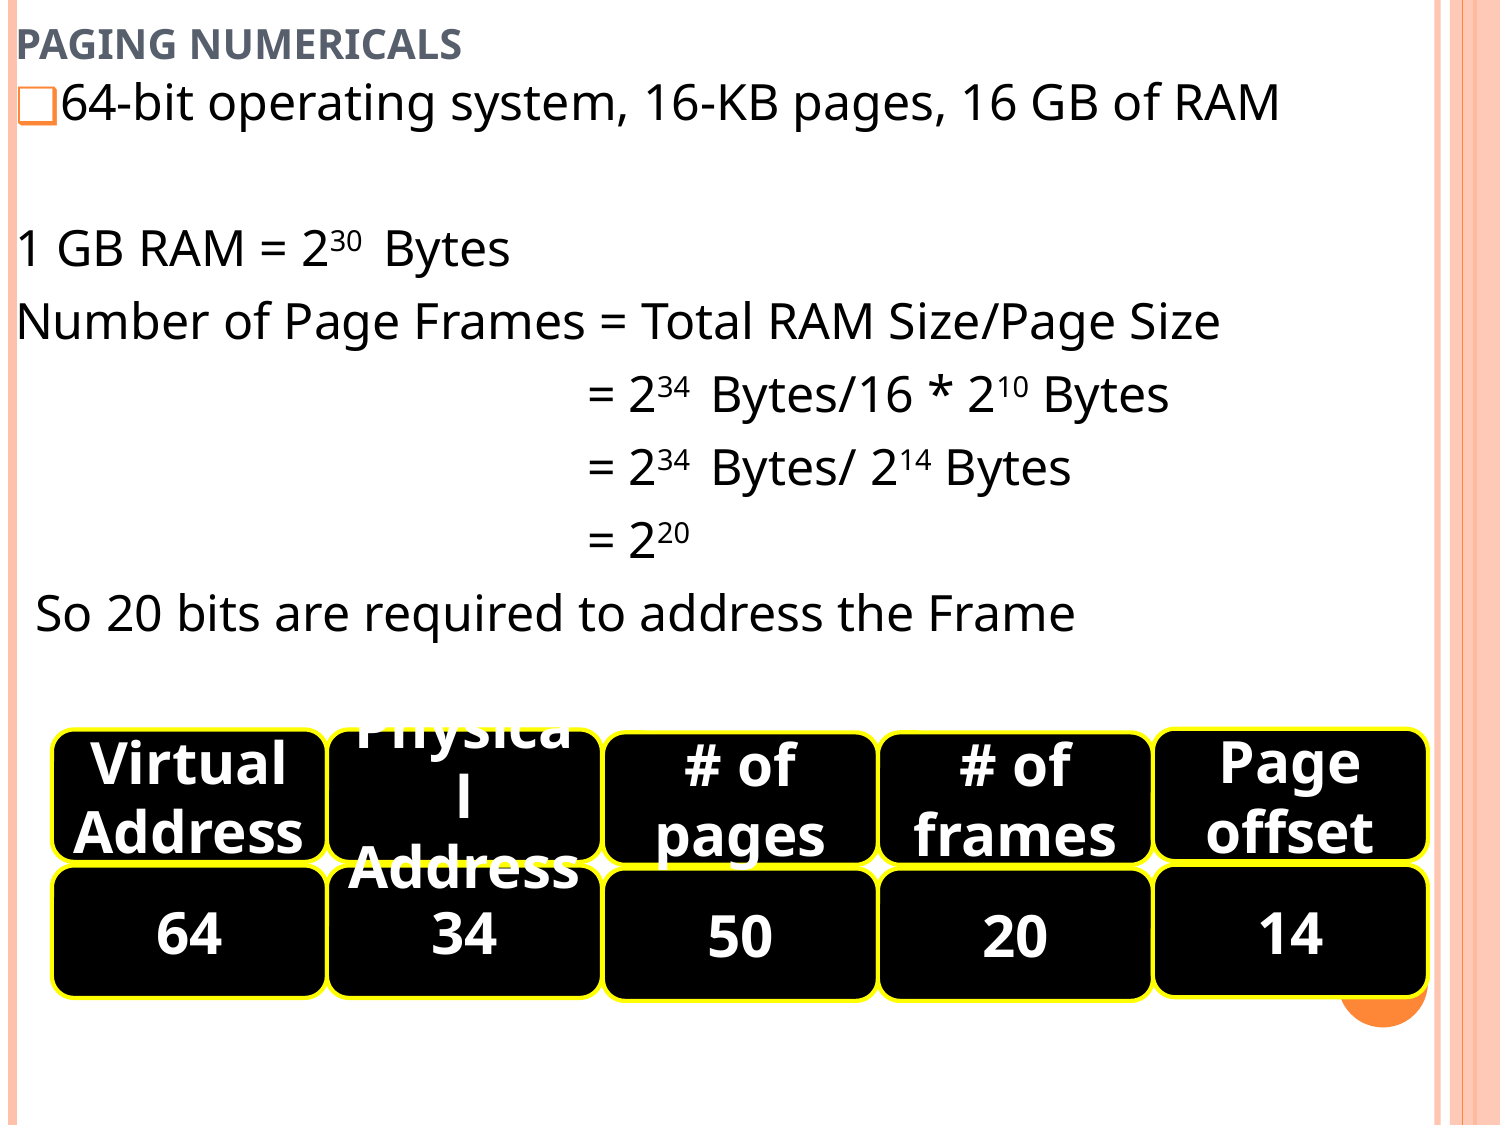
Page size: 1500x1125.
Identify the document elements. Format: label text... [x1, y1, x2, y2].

list 64-bit operating system, 16-KB pages, 16 GB of RAM 1 GB RAM = 230 Bytes Number of Page Frames = Total RAM Size/Page Size = 234 Bytes/16 * 210 Bytes = 234 Bytes/ 214 Bytes = 220 So 20 bits are required to address the Frame [0, 75, 1500, 1125]
title PAGING NUMERICALS [0, 0, 1500, 75]
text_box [51, 871, 1429, 1002]
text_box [51, 728, 1429, 866]
